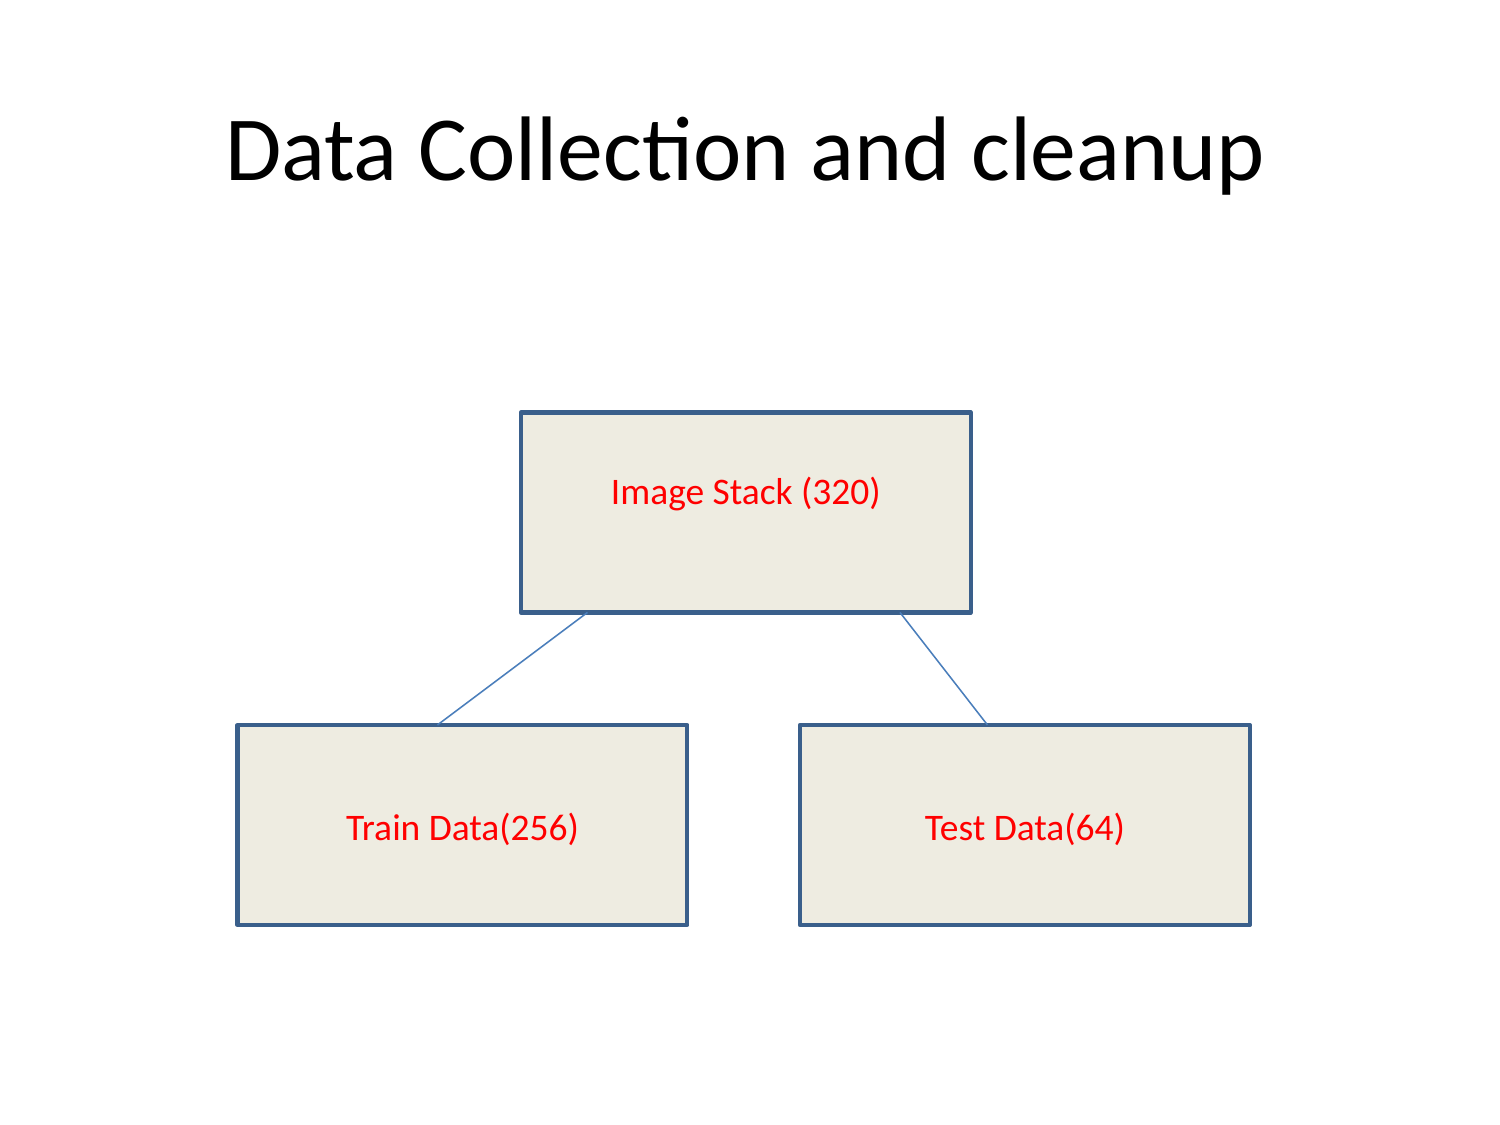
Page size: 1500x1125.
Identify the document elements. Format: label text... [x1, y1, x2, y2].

title Data Collection and cleanup [70, 50, 1421, 238]
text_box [237, 412, 1251, 926]
list [75, 262, 1425, 1005]
